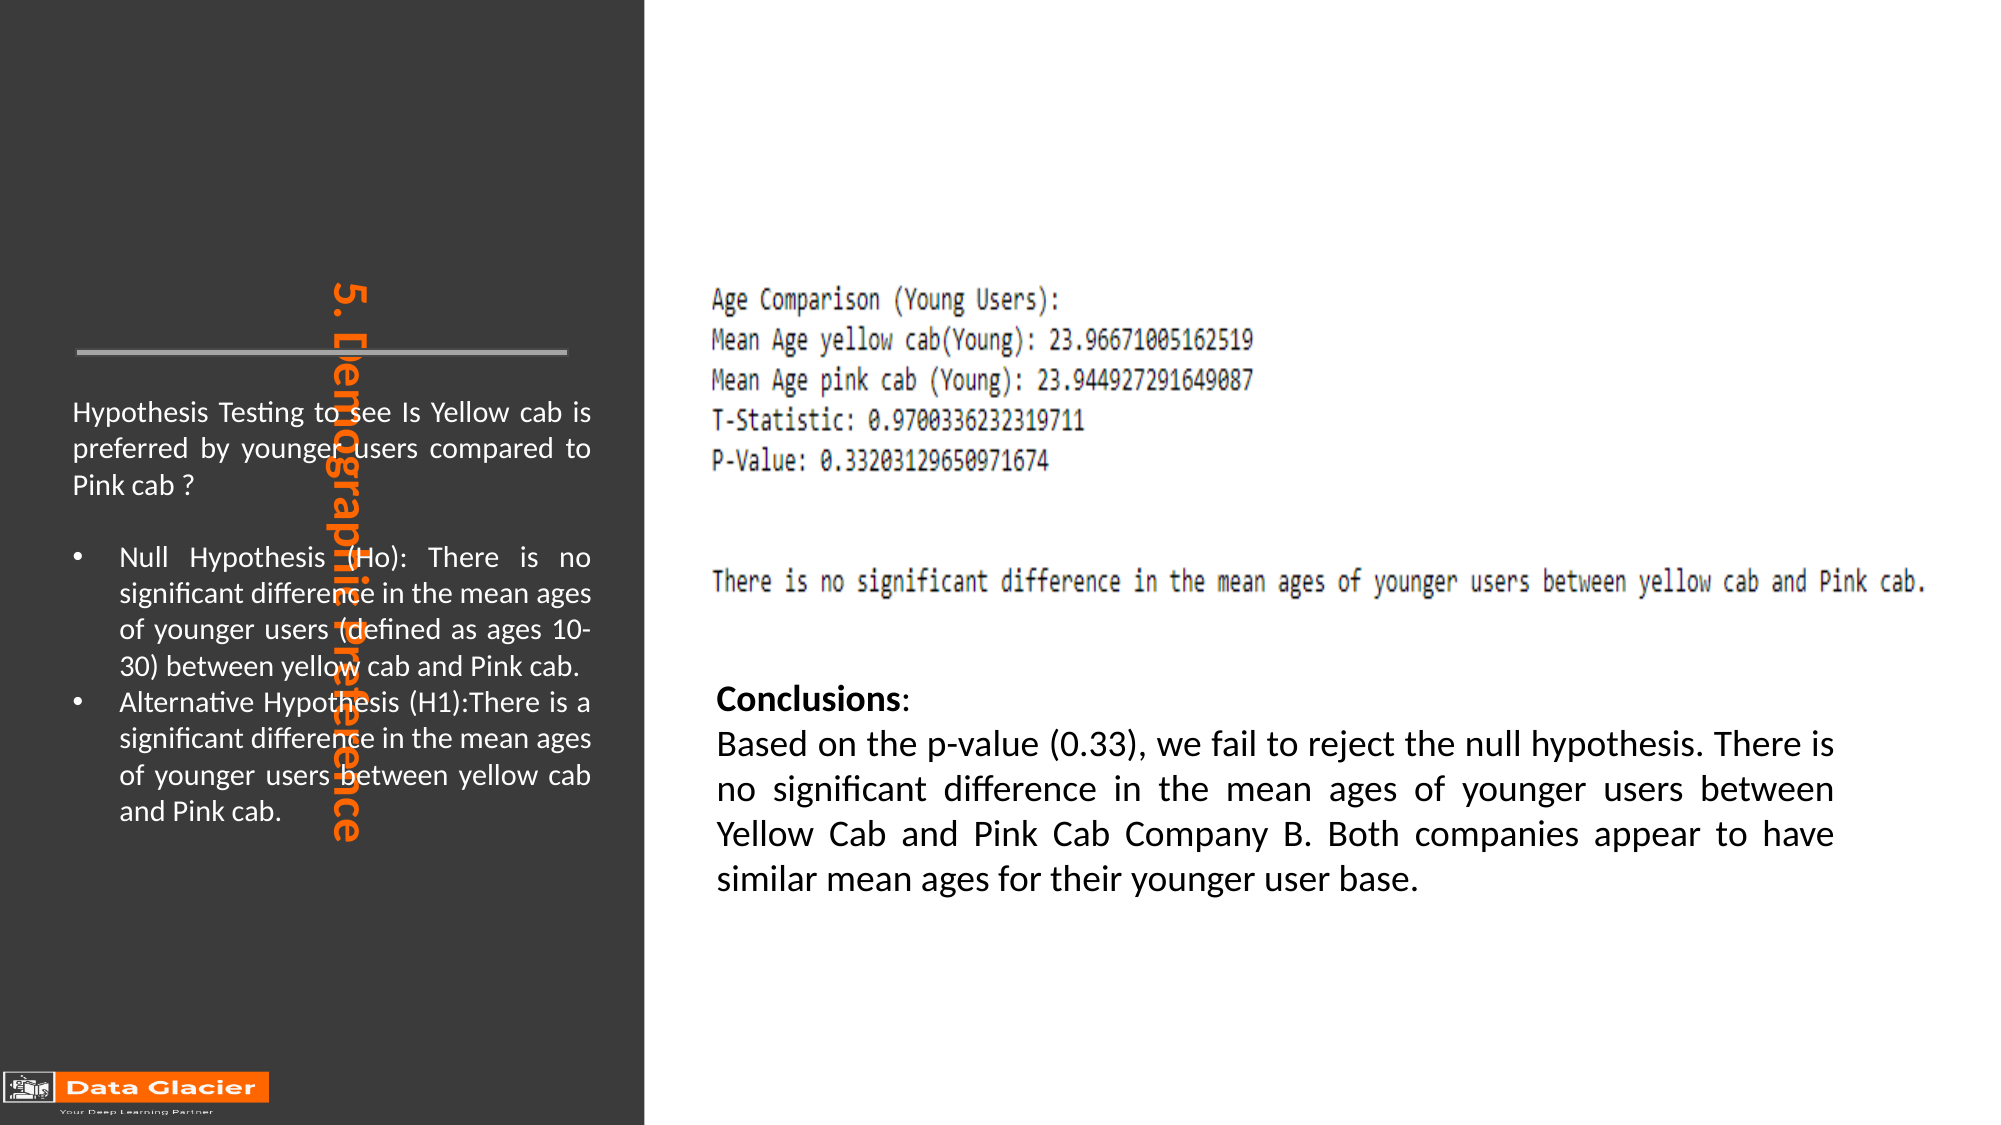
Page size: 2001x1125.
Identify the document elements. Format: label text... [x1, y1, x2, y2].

picture [701, 277, 1931, 616]
text_box [75, 348, 569, 357]
picture [0, 1011, 272, 1125]
title 5. Demographic Preference [0, 0, 645, 1125]
text_box Conclusions: Based on the p-value (0.33), we fail to reject the null hypothesis. There is no significant difference in the mean ages of younger users between Yellow Cab and Pink Cab Company B. Both companies appear to have similar mean ages for their younger user base. [701, 666, 1851, 907]
text_box Hypothesis Testing to see Is Yellow cab is preferred by younger users compared to Pink cab ? Null Hypothesis (Ho): There is no significant difference in the mean ages of younger users (defined as ages 10-30) between yellow cab and Pink cab. Alternative Hypothesis (H1):There is a significant difference in the mean ages of younger users between yellow cab and Pink cab. [57, 384, 607, 835]
